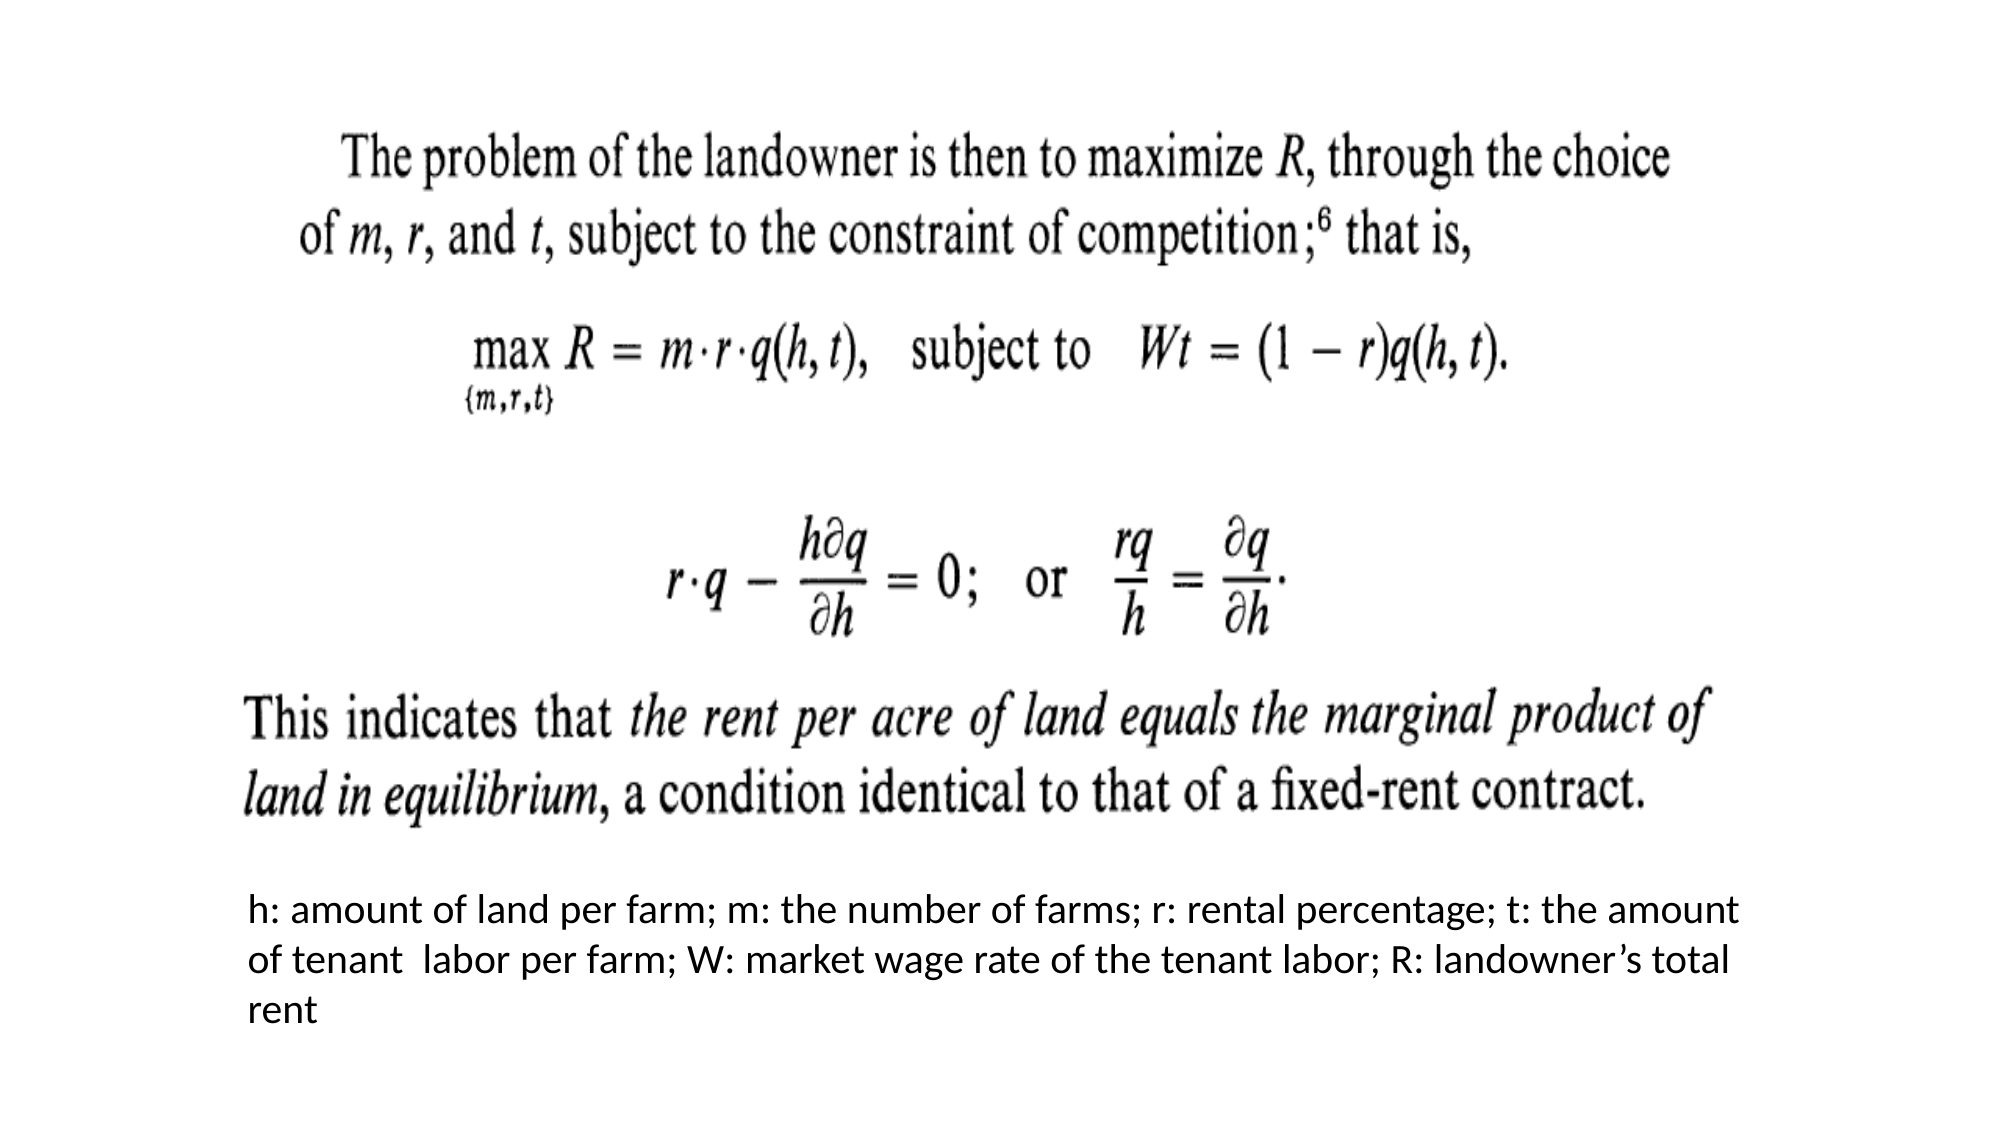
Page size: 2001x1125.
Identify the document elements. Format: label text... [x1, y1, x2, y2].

picture [196, 120, 1794, 462]
text_box h: amount of land per farm; m: the number of farms; r: rental percentage; t: the amount of tenant labor per farm; W: market wage rate of the tenant labor; R: landowner’s total rent [232, 874, 1757, 1040]
picture [196, 504, 1772, 851]
